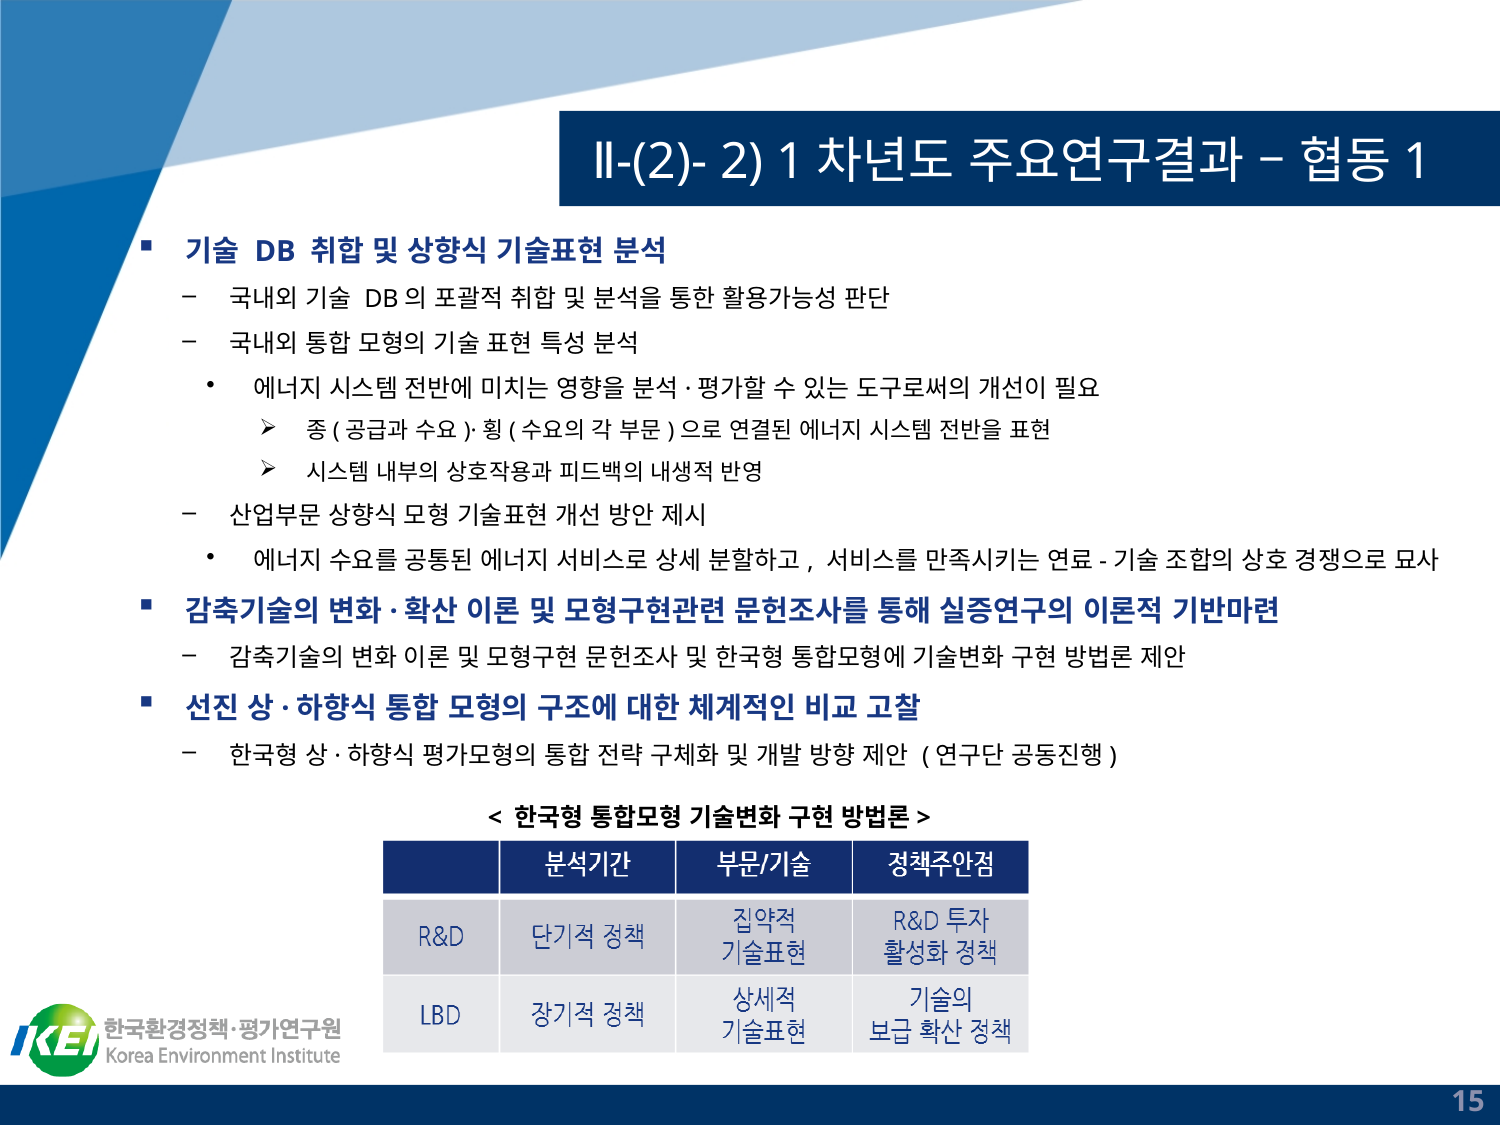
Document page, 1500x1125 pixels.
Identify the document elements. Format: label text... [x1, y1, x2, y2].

text_box < 한국형 통합모형 기술변화 구현 방법론> [473, 794, 979, 838]
picture [0, 996, 350, 1082]
text_box [123, 296, 1488, 1015]
slide_number 15 [1149, 1079, 1500, 1125]
picture [0, 0, 1135, 637]
list 기술 DB 취합 및 상향식 기술표현 분석 국내외 기술 DB의 포괄적 취합 및 분석을 통한 활용가능성 판단 국내외 통합 모형의 기술 표현 특성 분석 에너지 시스템 전반에 미치는 영향을 분석·평가할 수 있는 도구로써의 개선이 필요 종(공급과 수요)·횡(수요의 각 부문)으로 연결된 에너지 시스템 전반을 표현 시스템 내부의 상호작용과 피드백의 내생적 반영 산업부문 상향식 모형 기술표현 개선 방안 제시 에너지 수요를 공통된 에너지 서비스로 상세 분할하고, 서비스를 만족시키는 연료-기술 조합의 상호 경쟁으로 묘사 감축기술의 변화·확산 이론 및 모형구현관련 문헌조사를 통해 실증연구의 이론적 기반마련 감축기술의 변화 이론 및 모형구현 문헌조사 및 한국형 통합모형에 기술변화 구현 방법론 제안 선진 상·하향식 통합 모형의 구조에 대한 체계적인 비교 고찰 한국형 상·하향식 평가모형의 통합 전략 구체화 및 개발 방향 제안 (연구단 공동진행) [123, 207, 1500, 977]
title Ⅱ-(2)- 2) 1차년도 주요연구결과 – 협동1 [559, 110, 1500, 207]
picture [382, 839, 1029, 1063]
